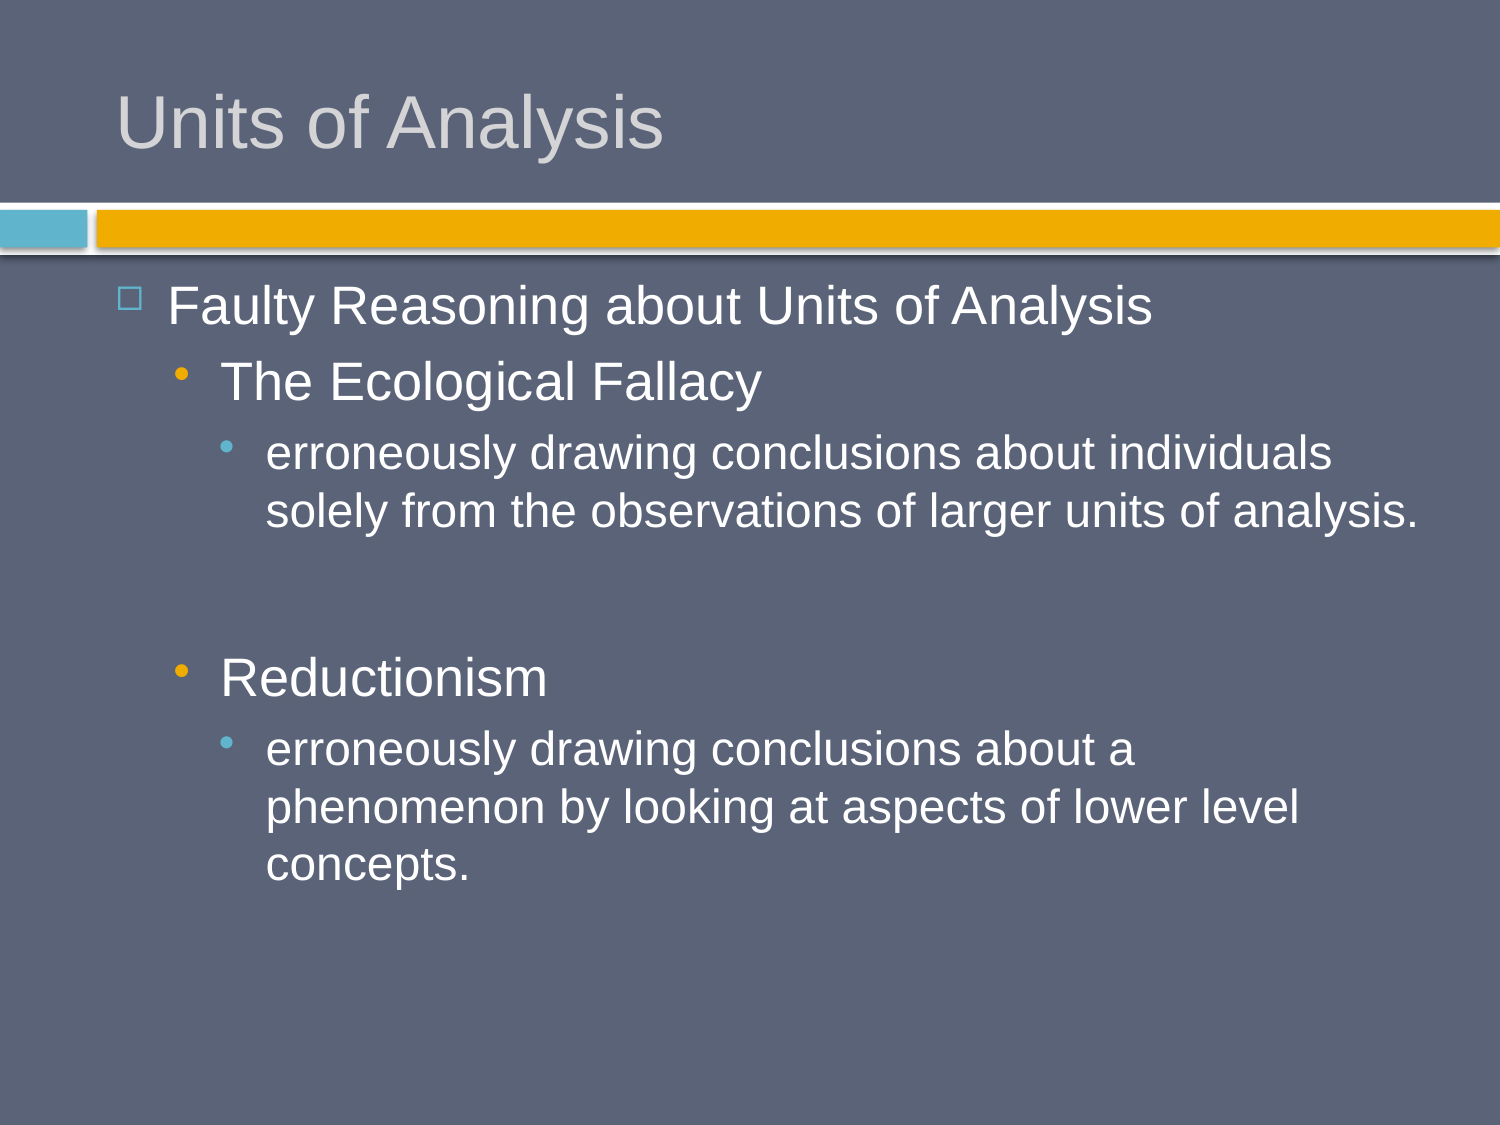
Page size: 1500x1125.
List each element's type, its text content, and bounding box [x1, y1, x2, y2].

list Faulty Reasoning about Units of Analysis The Ecological Fallacy erroneously drawing conclusions about individuals solely from the observations of larger units of analysis. Reductionism erroneously drawing conclusions about a phenomenon by looking at aspects of lower level concepts. [100, 262, 1439, 1001]
title Units of Analysis [100, 37, 1439, 201]
